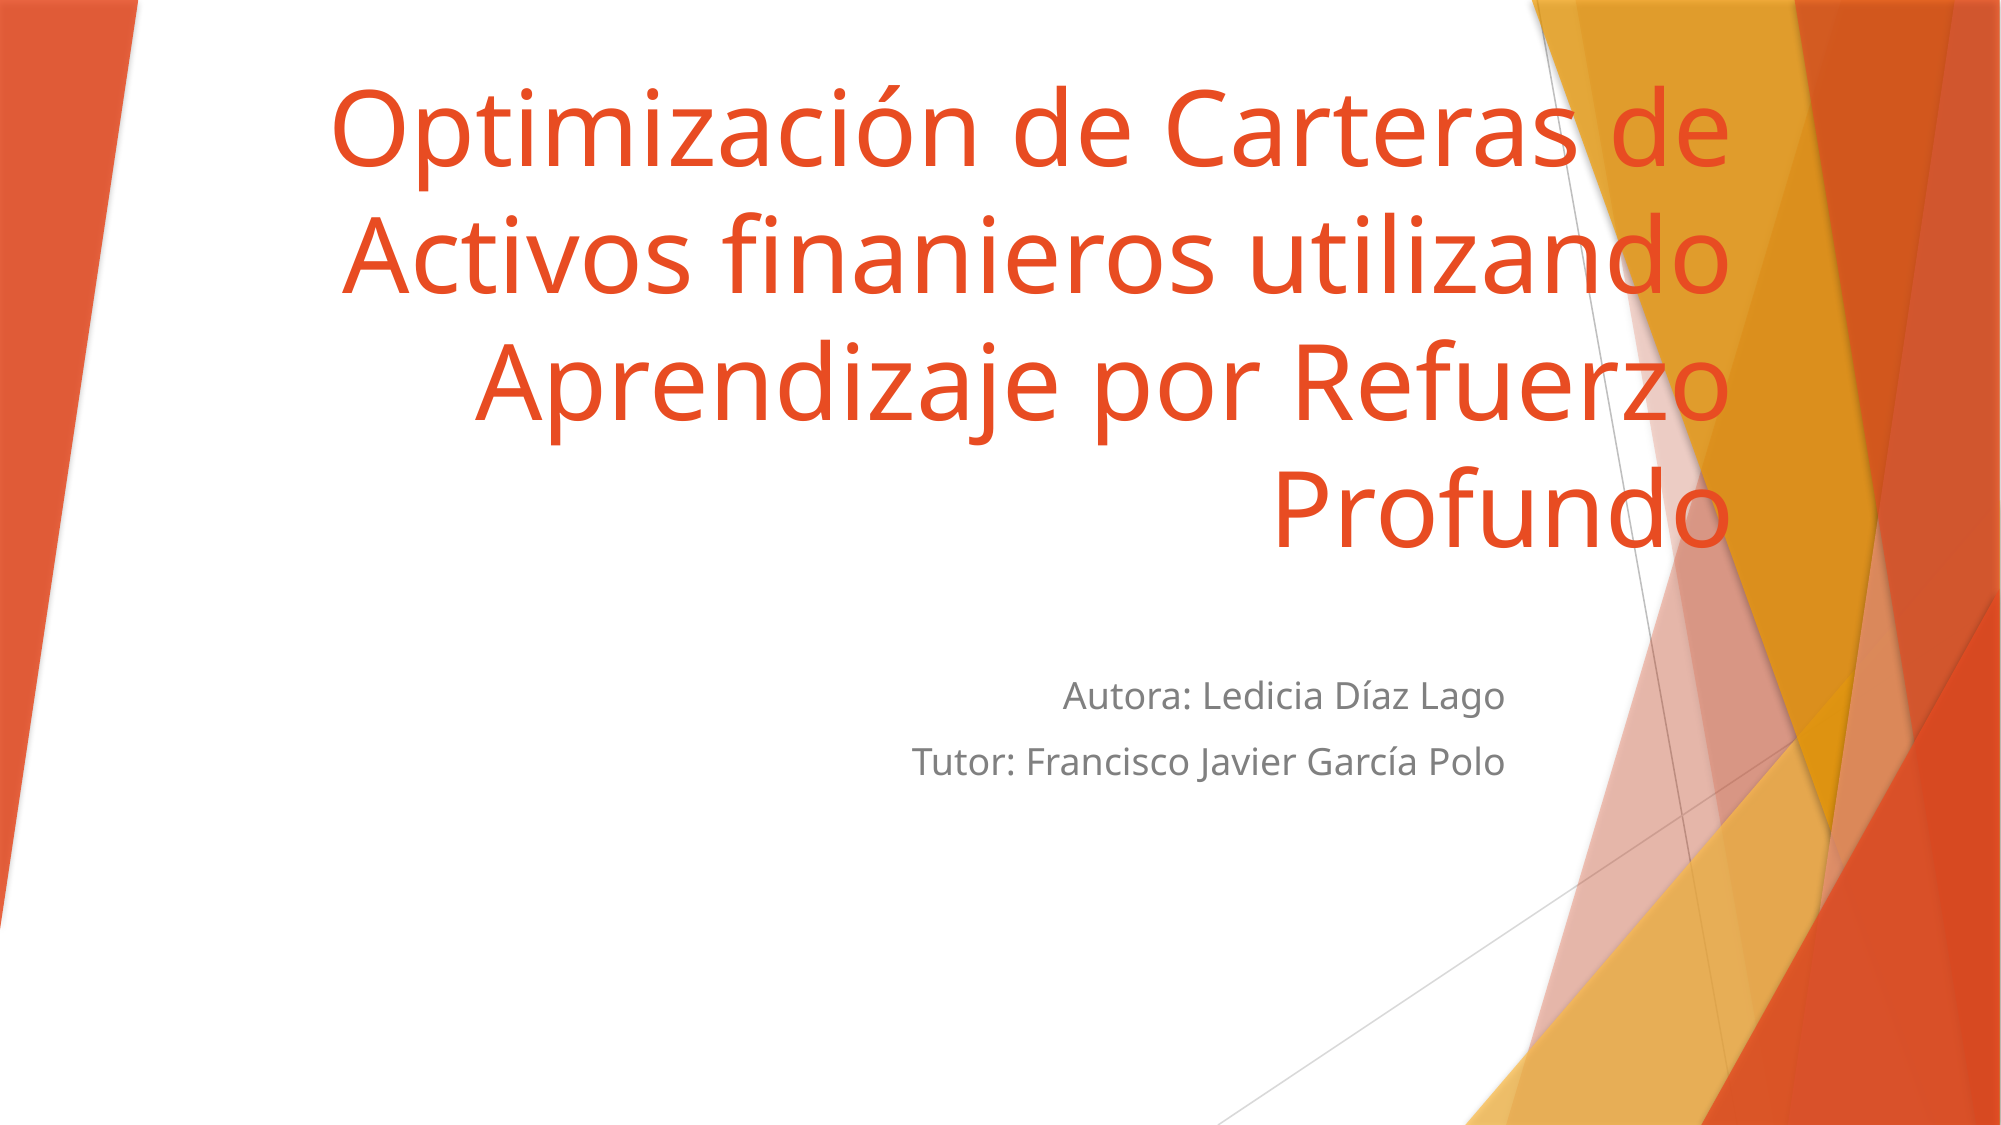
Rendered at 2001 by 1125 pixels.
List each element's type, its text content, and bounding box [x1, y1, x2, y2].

title Optimización de Carteras de Activos finanieros utilizando Aprendizaje por Refuerzo Profundo [249, 53, 1750, 576]
subtitle Autora: Ledicia Díaz Lago Tutor: Francisco Javier García Polo [247, 664, 1522, 845]
